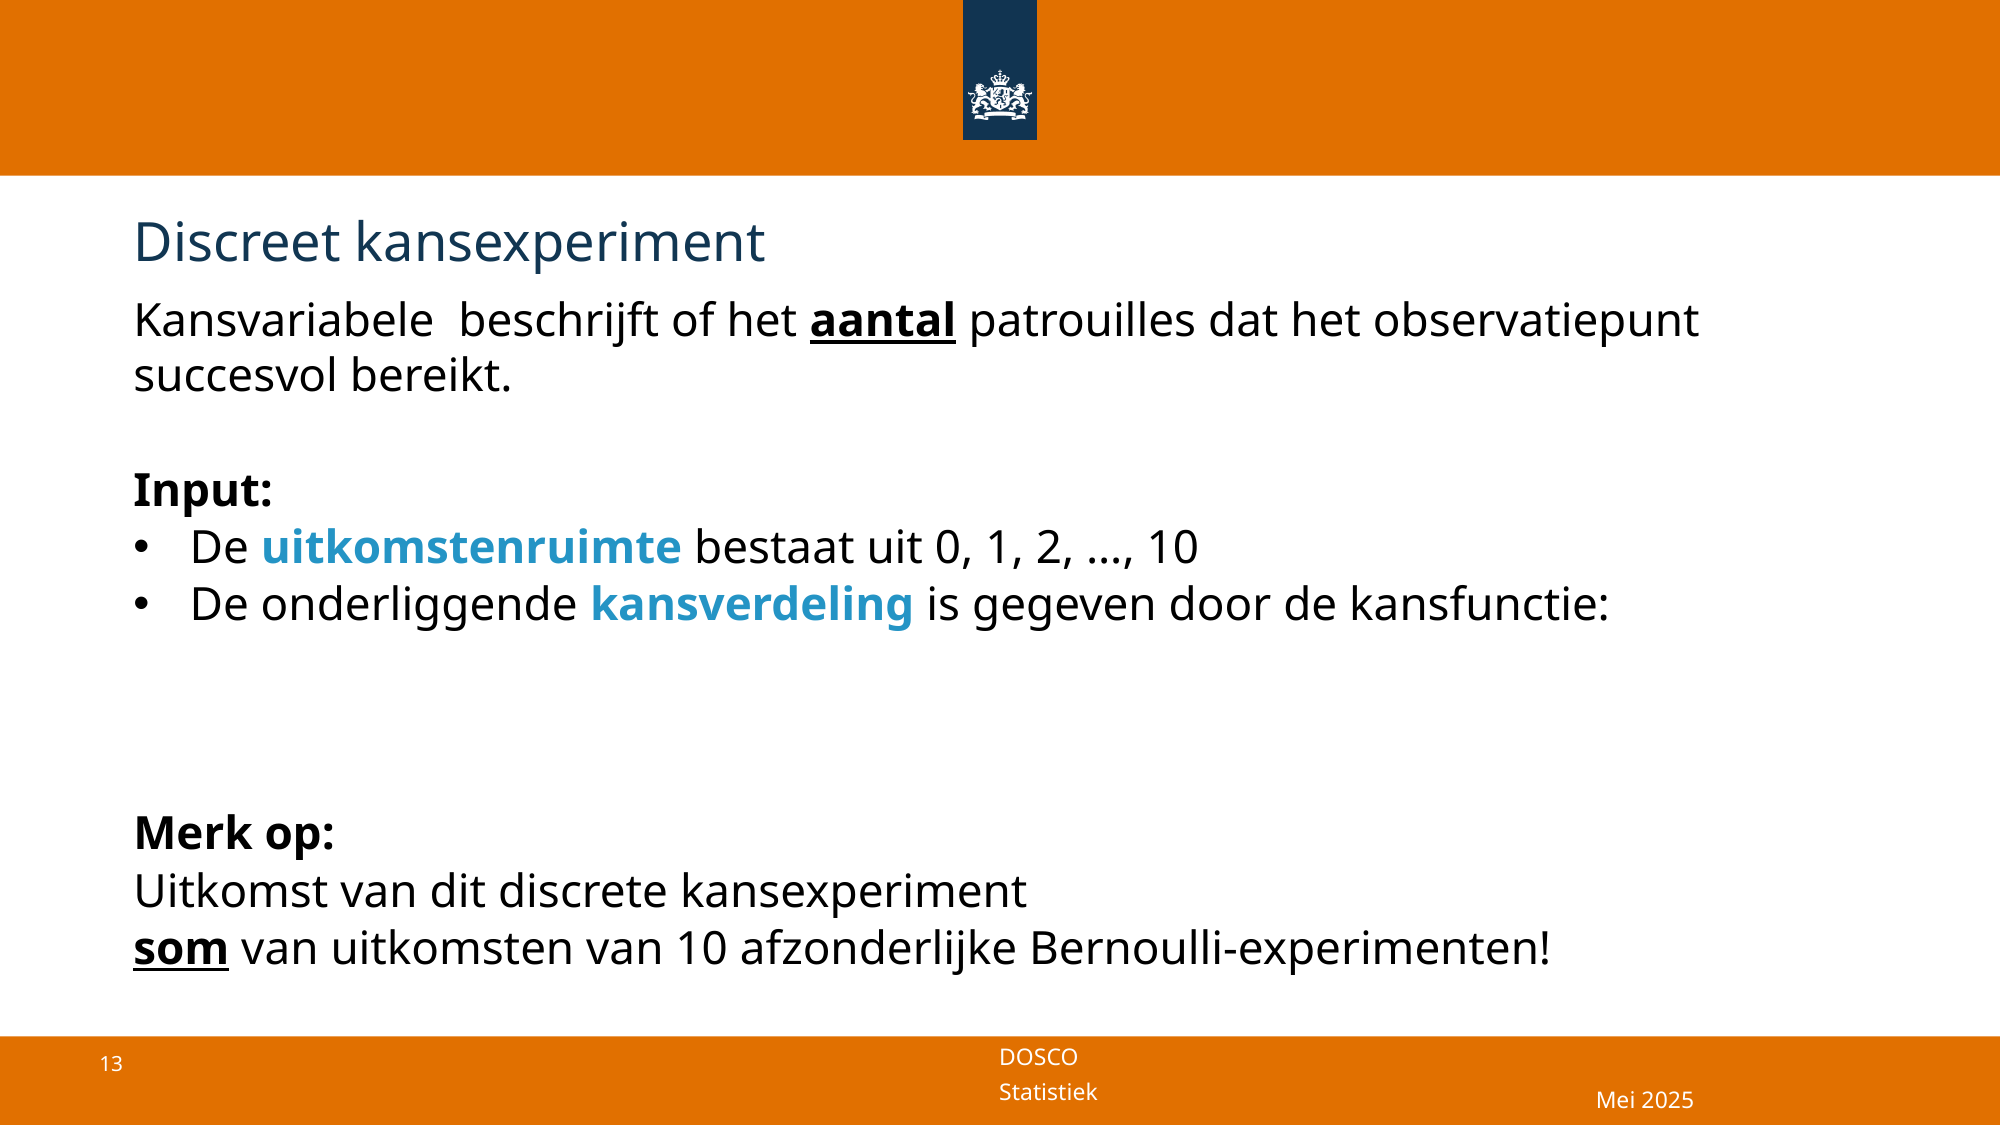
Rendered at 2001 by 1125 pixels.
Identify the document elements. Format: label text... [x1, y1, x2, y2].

title Discreet kansexperiment [133, 207, 1834, 273]
picture [963, 0, 1037, 140]
slide_number Mei 2025 [1580, 1069, 1946, 1125]
